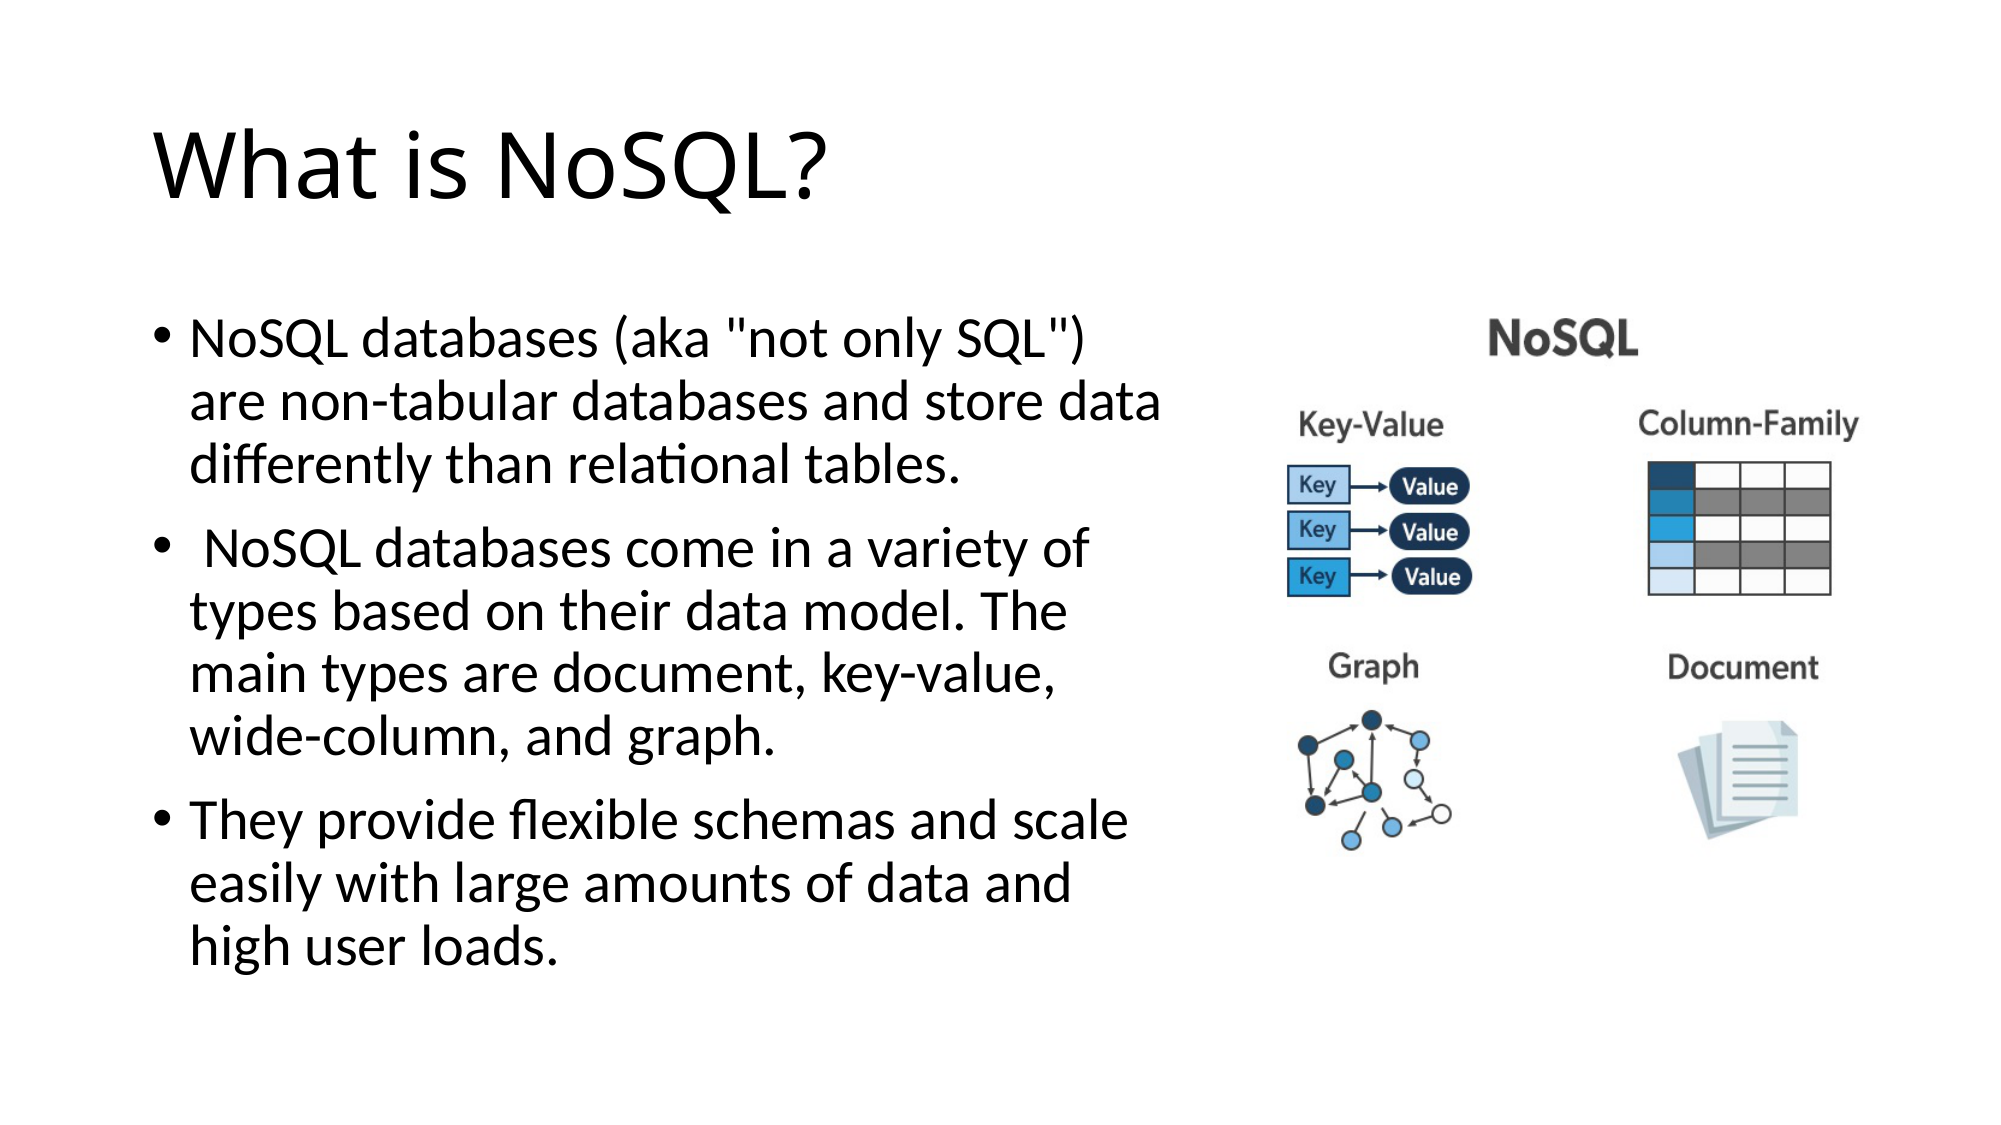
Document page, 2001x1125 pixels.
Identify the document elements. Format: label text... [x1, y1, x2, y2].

list NoSQL databases (aka "not only SQL") are non-tabular databases and store data differently than relational tables. NoSQL databases come in a variety of types based on their data model. The main types are document, key-value, wide-column, and graph. They provide flexible schemas and scale easily with large amounts of data and high user loads. [137, 299, 1192, 1014]
picture [1191, 299, 1893, 888]
title What is NoSQL? [137, 59, 1863, 278]
